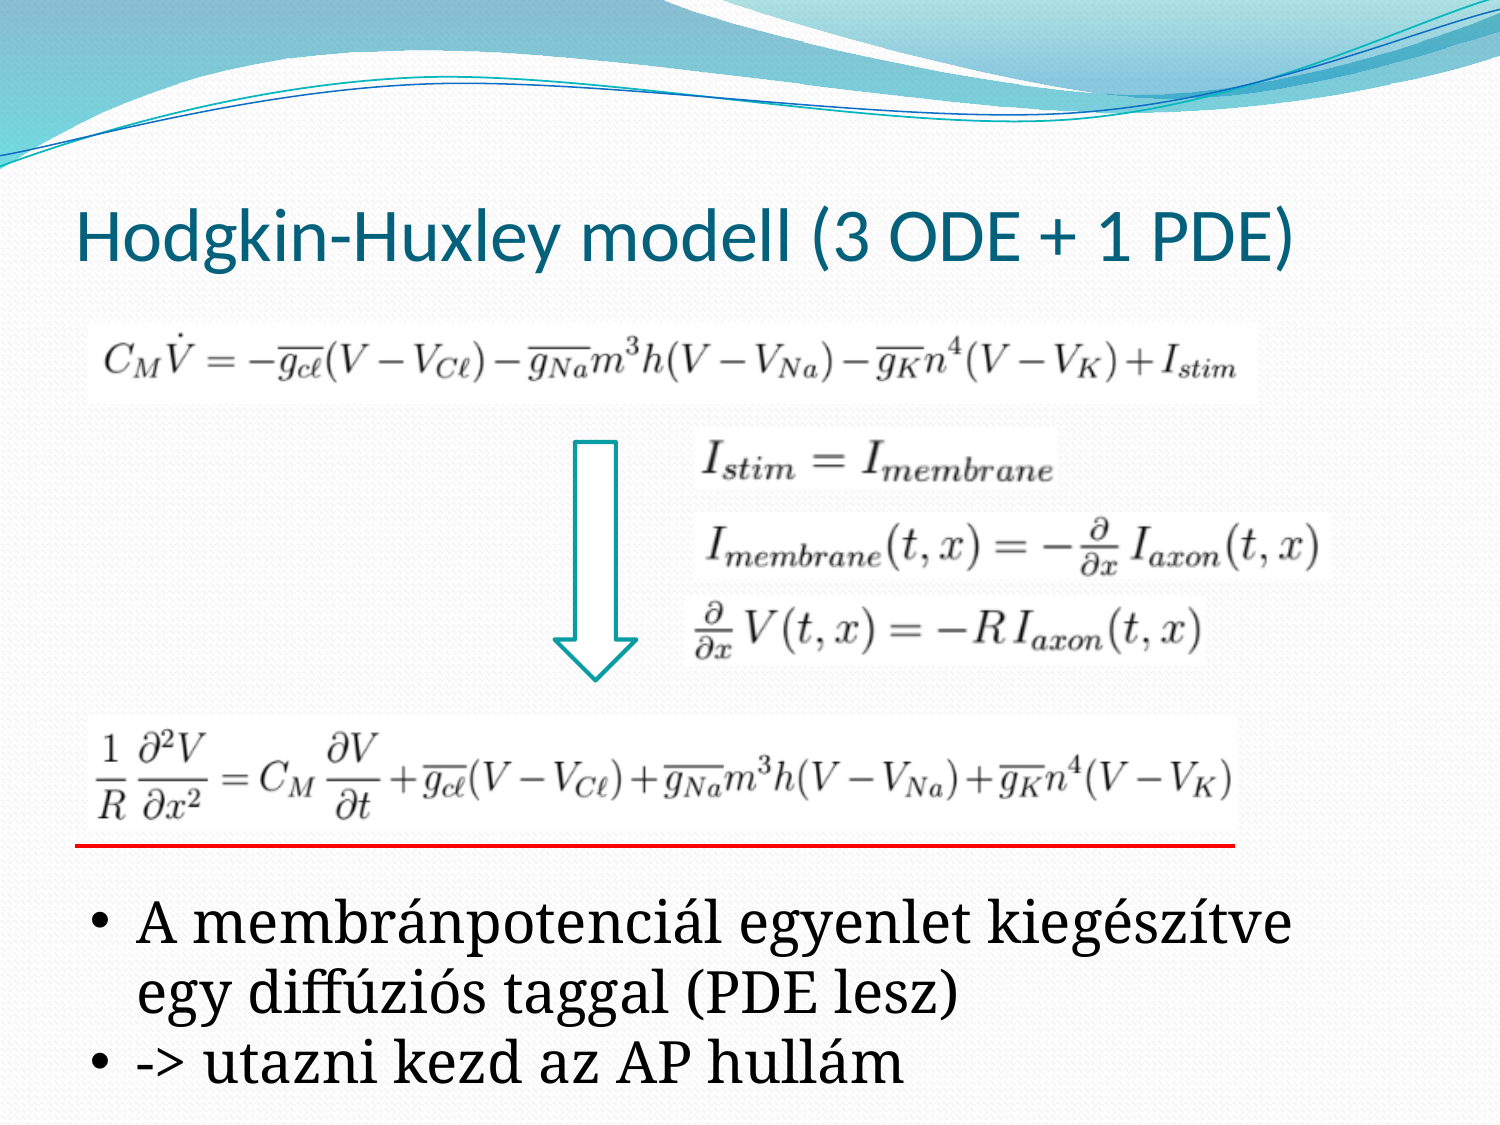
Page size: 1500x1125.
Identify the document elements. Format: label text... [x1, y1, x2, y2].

title Hodgkin-Huxley modell (3 ODE + 1 PDE) [75, 115, 1425, 278]
text_box A membránpotenciál egyenlet kiegészítve egy diffúziós taggal (PDE lesz) -> utazni kezd az AP hullám [75, 877, 1365, 1103]
picture [684, 596, 1205, 666]
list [694, 512, 1332, 579]
picture [88, 715, 1237, 830]
picture [88, 322, 1259, 404]
text_box [552, 439, 639, 683]
picture [694, 427, 1058, 490]
